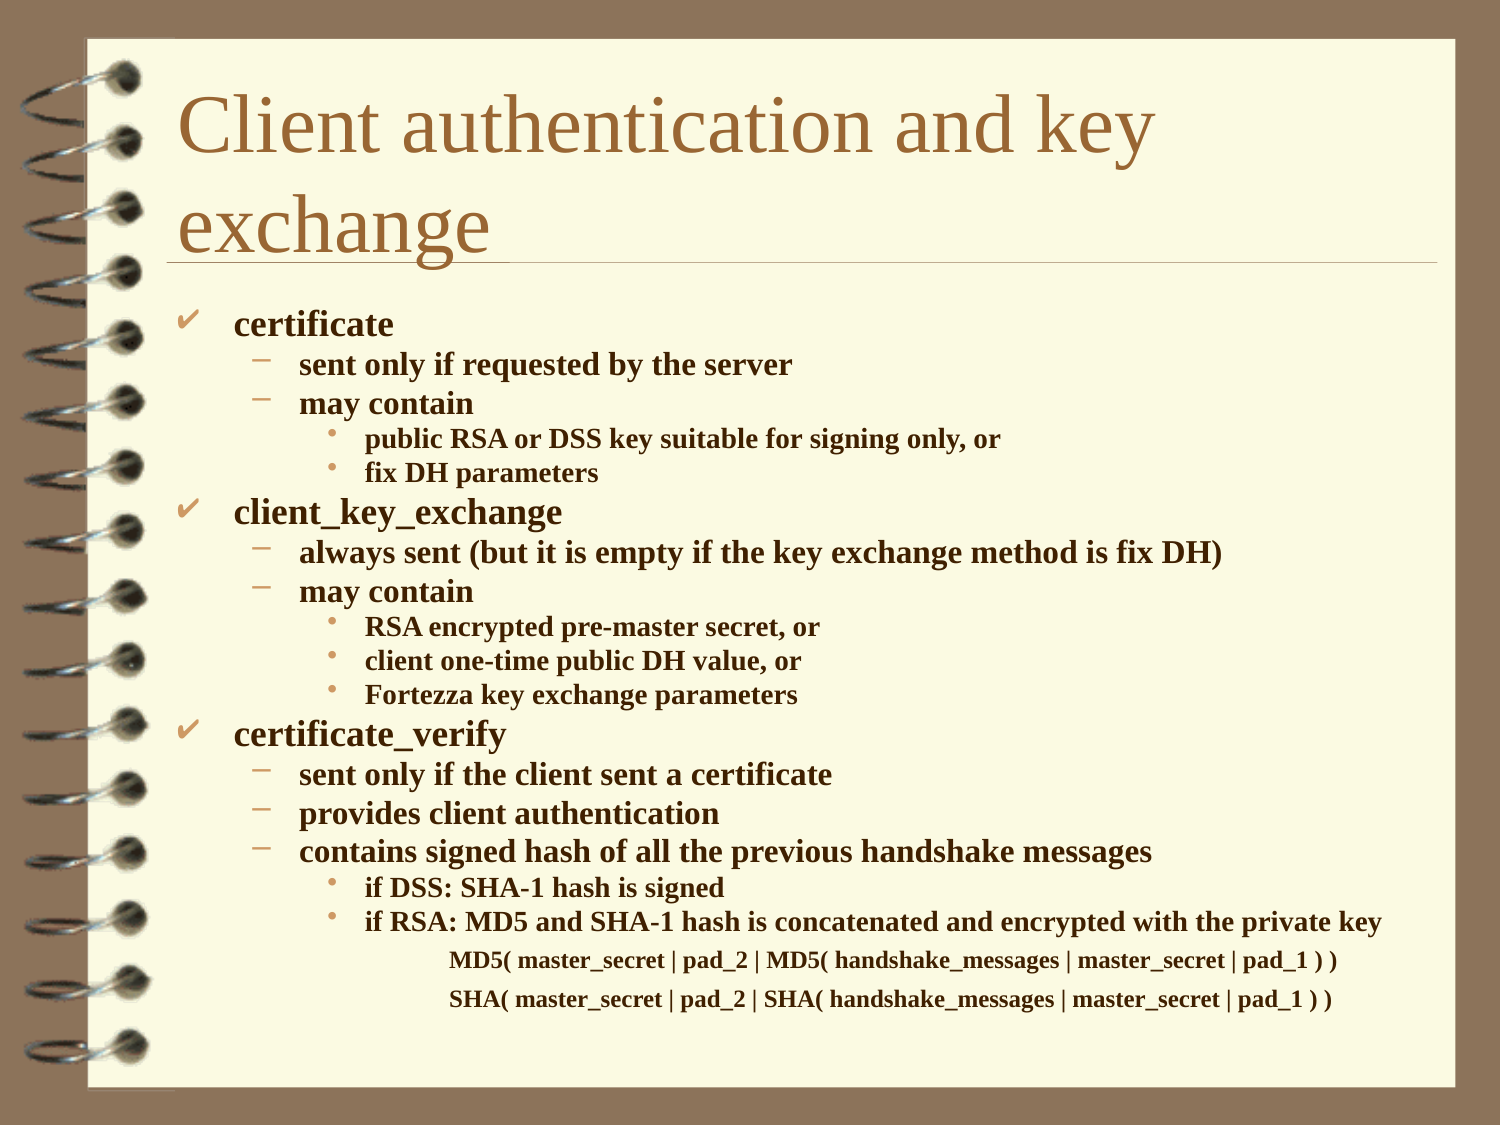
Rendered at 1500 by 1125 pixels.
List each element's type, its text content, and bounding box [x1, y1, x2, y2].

picture [0, 0, 175, 1125]
list certificate sent only if requested by the server may contain public RSA or DSS key suitable for signing only, or fix DH parameters client_key_exchange always sent (but it is empty if the key exchange method is fix DH) may contain RSA encrypted pre-master secret, or client one-time public DH value, or Fortezza key exchange parameters certificate_verify sent only if the client sent a certificate provides client authentication contains signed hash of all the previous handshake messages if DSS: SHA-1 hash is signed if RSA: MD5 and SHA-1 hash is concatenated and encrypted with the private key MD5( master_secret | pad_2 | MD5( handshake_messages | master_secret | pad_1 ) ) SHA( master_secret | pad_2 | SHA( handshake_messages | master_secret | pad_1 ) ) [162, 299, 1438, 1083]
title Client authentication and key exchange [162, 74, 1438, 263]
